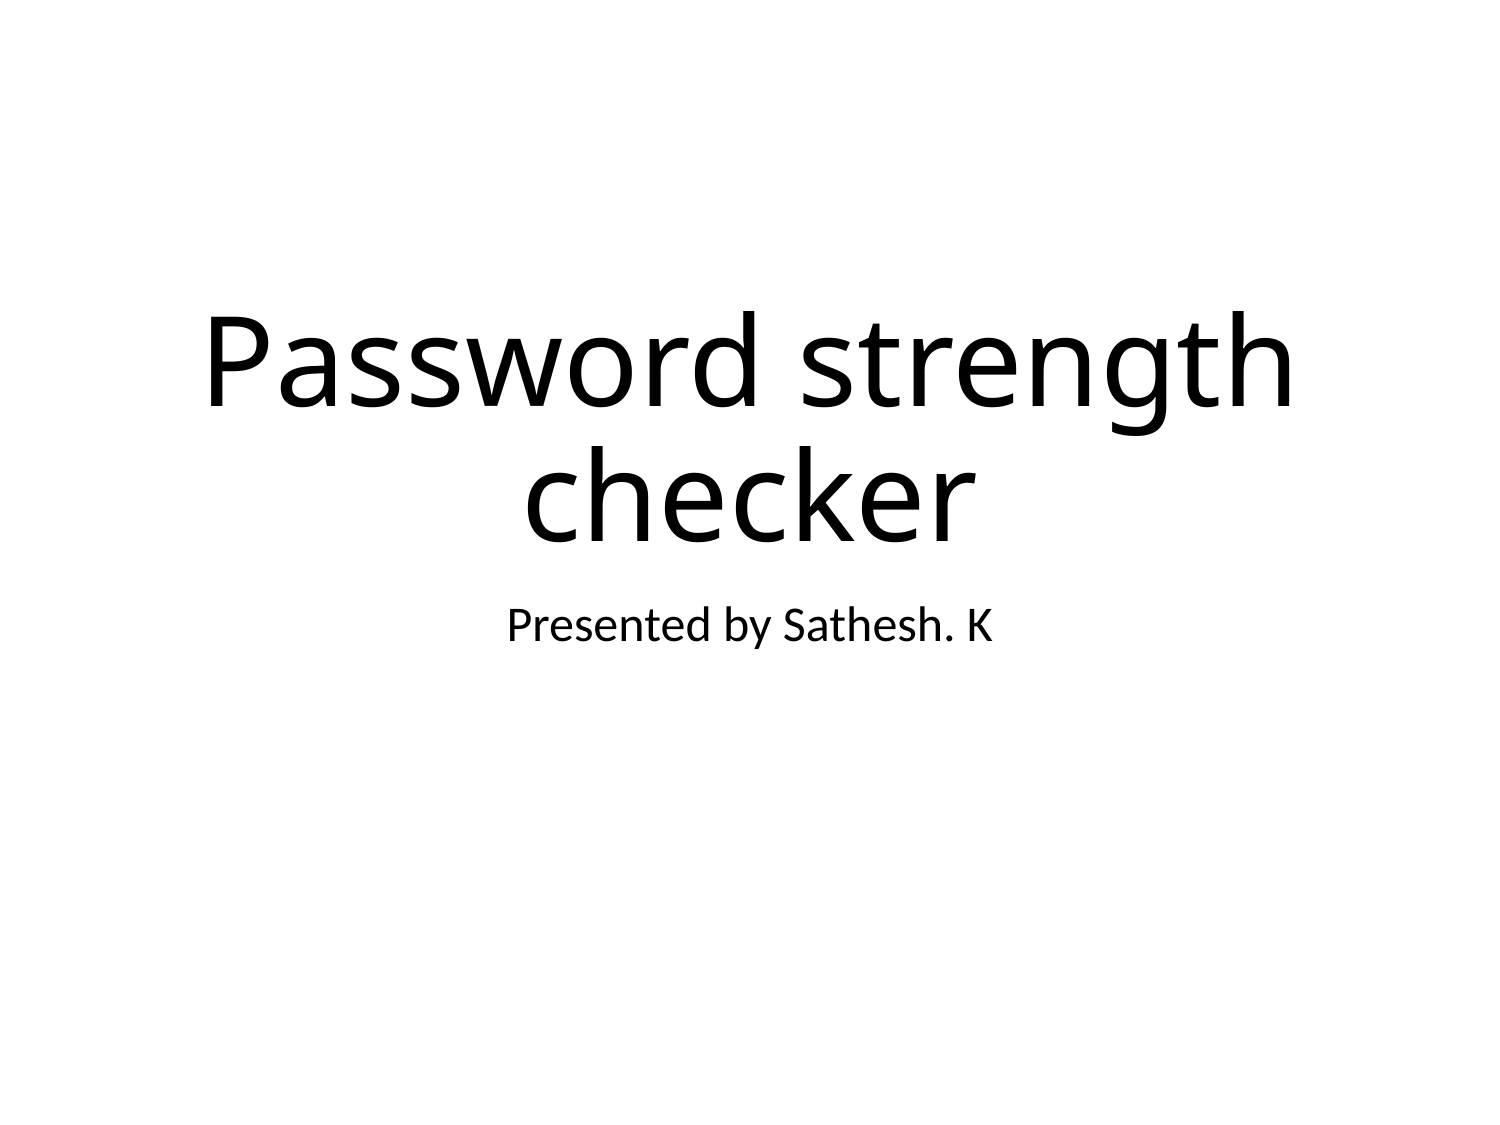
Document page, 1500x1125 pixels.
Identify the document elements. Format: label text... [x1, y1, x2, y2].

title Password strength checker [112, 184, 1388, 576]
subtitle Presented by Sathesh. K [187, 590, 1313, 863]
